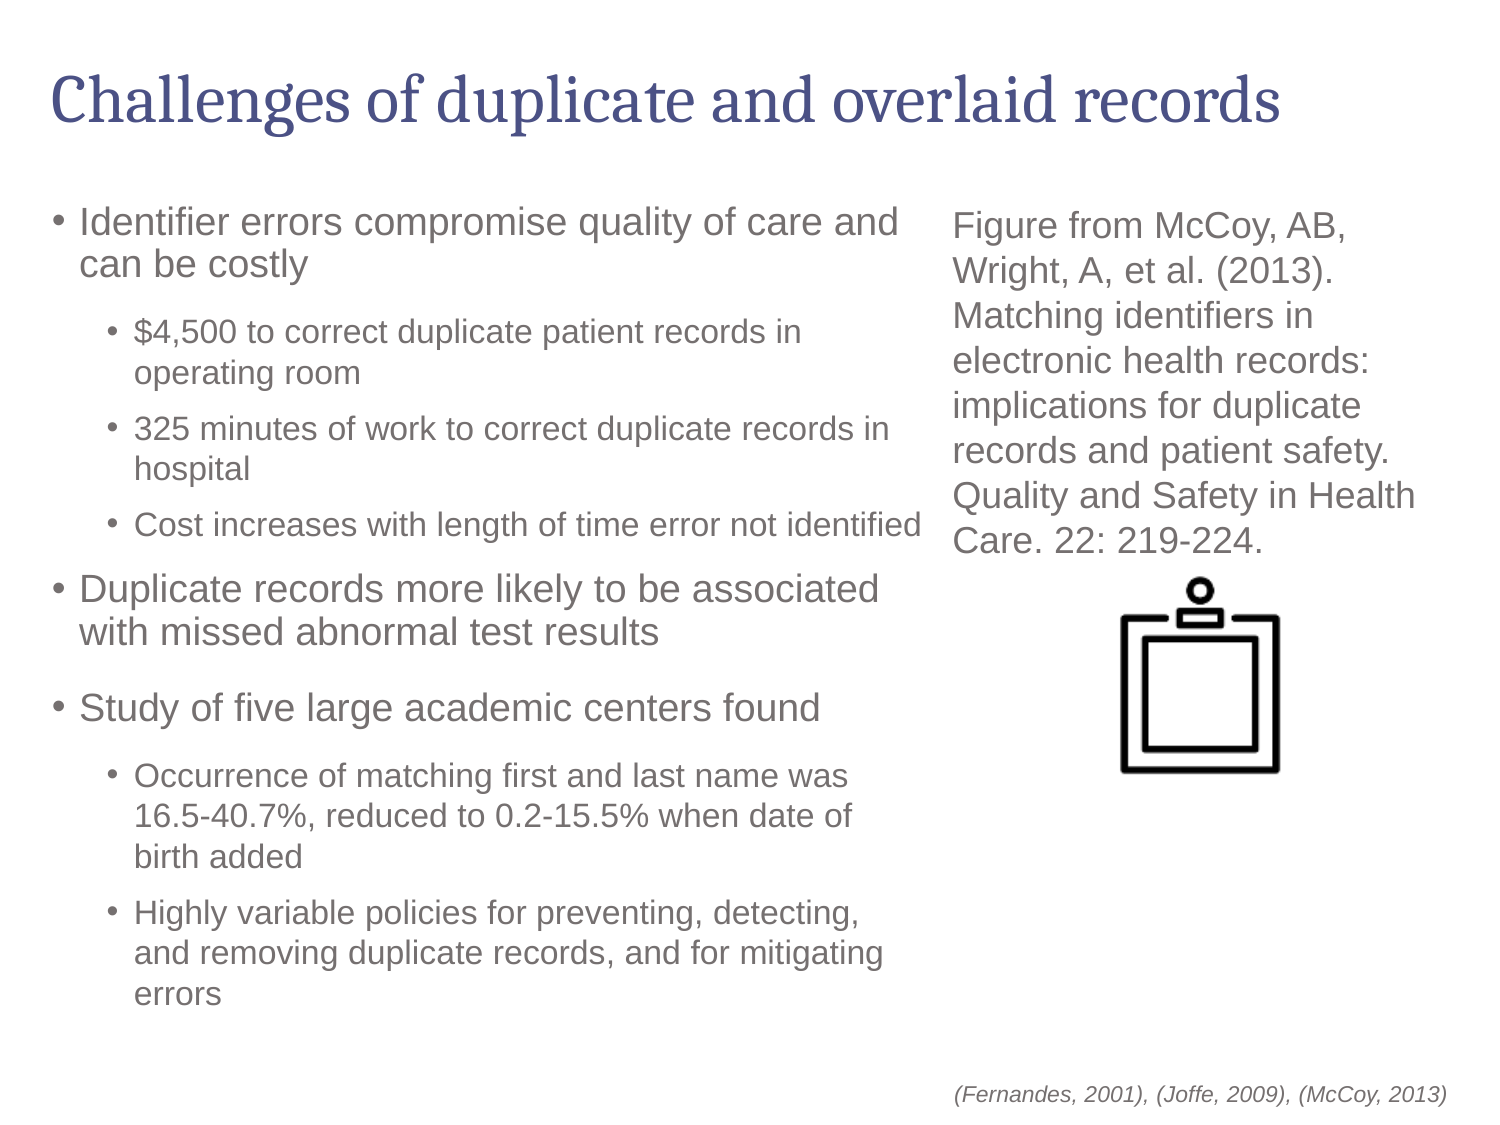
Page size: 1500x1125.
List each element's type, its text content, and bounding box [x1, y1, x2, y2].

text_box Figure from McCoy, AB, Wright, A, et al. (2013). Matching identifiers in electronic health records: implications for duplicate records and patient safety. Quality and Safety in Health Care. 22: 219-224. [937, 193, 1463, 569]
list (Fernandes, 2001), (Joffe, 2009), (McCoy, 2013) [662, 1075, 1464, 1113]
title Challenges of duplicate and overlaid records [36, 25, 1464, 175]
picture [1097, 572, 1304, 779]
list Identifier errors compromise quality of care and can be costly $4,500 to correct duplicate patient records in operating room 325 minutes of work to correct duplicate records in hospital Cost increases with length of time error not identified Duplicate records more likely to be associated with missed abnormal test results Study of five large academic centers found Occurrence of matching first and last name was 16.5-40.7%, reduced to 0.2-15.5% when date of birth added Highly variable policies for preventing, detecting, and removing duplicate records, and for mitigating errors [36, 194, 938, 1057]
